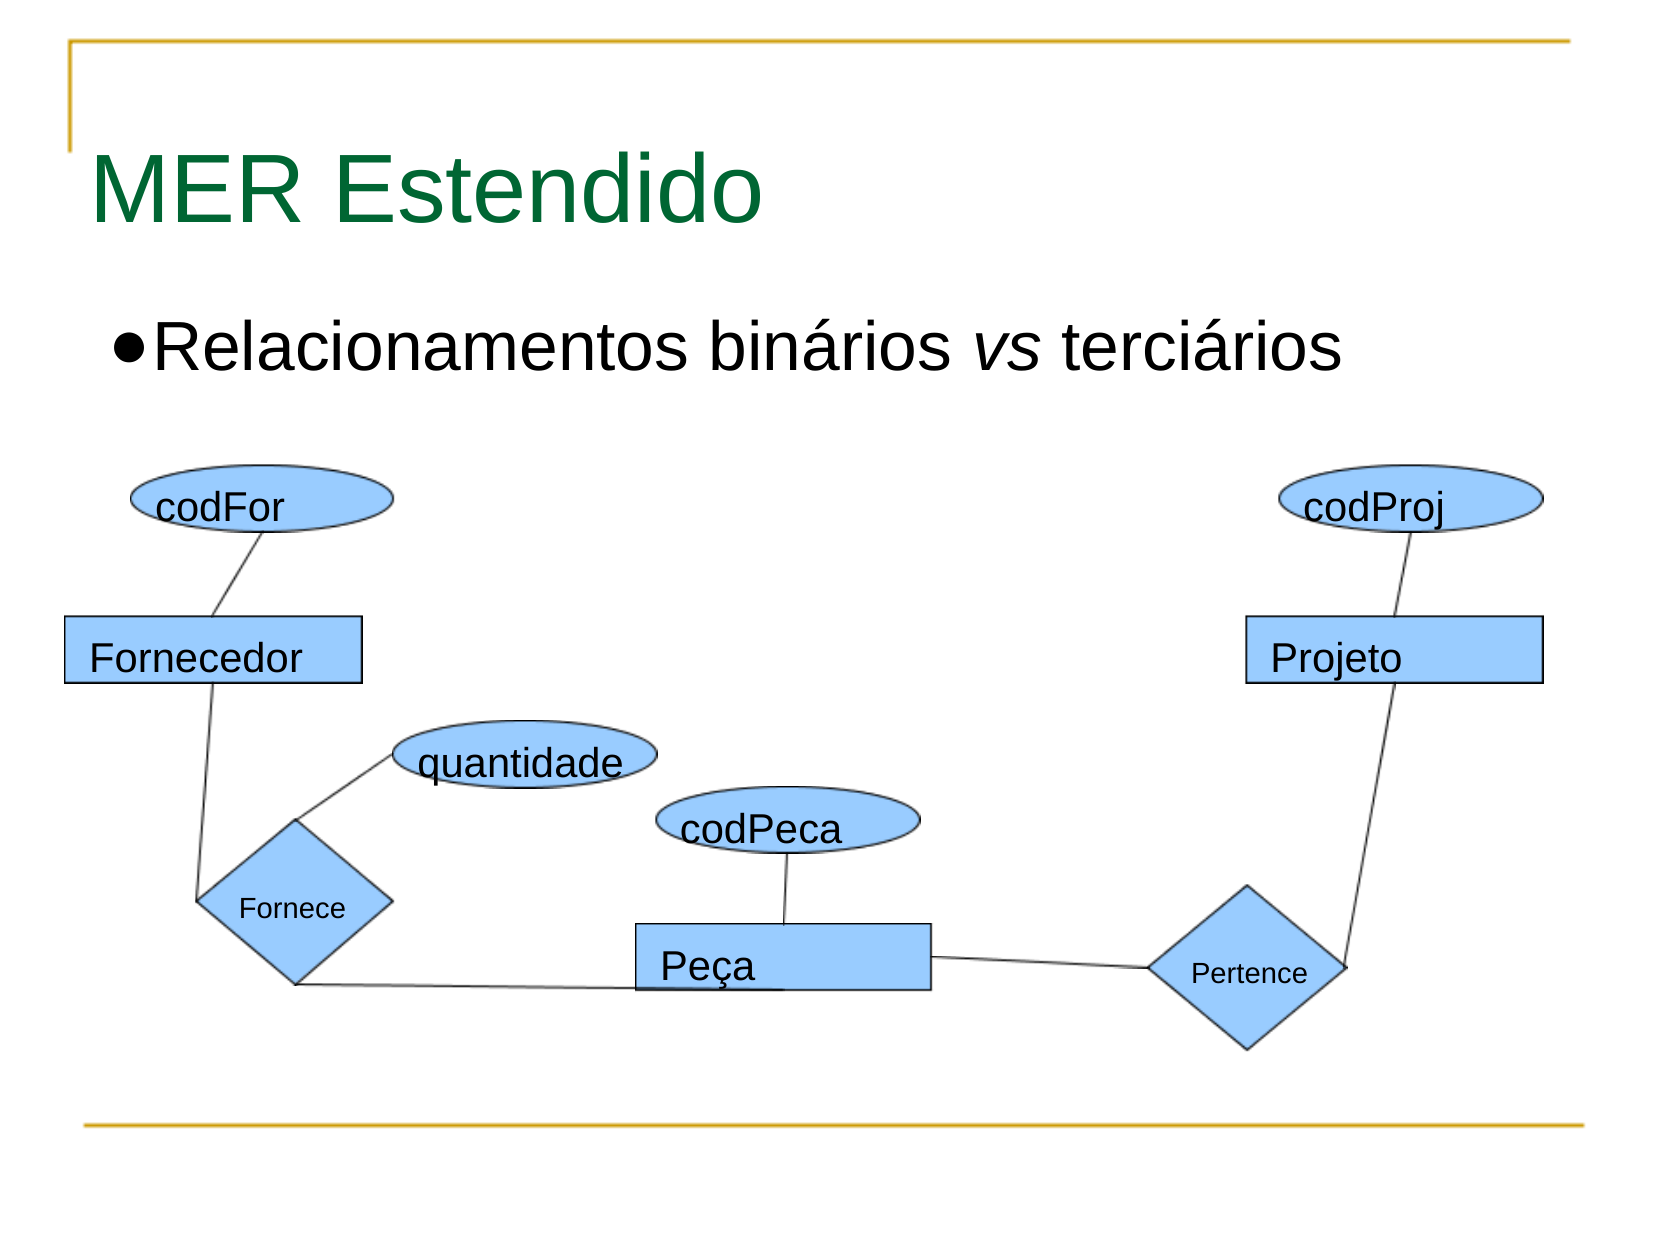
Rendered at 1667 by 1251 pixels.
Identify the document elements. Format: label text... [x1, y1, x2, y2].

list Relacionamentos binários vs terciários [83, 291, 1596, 407]
picture [0, 0, 1667, 1250]
title MER Estendido [83, 50, 1596, 291]
